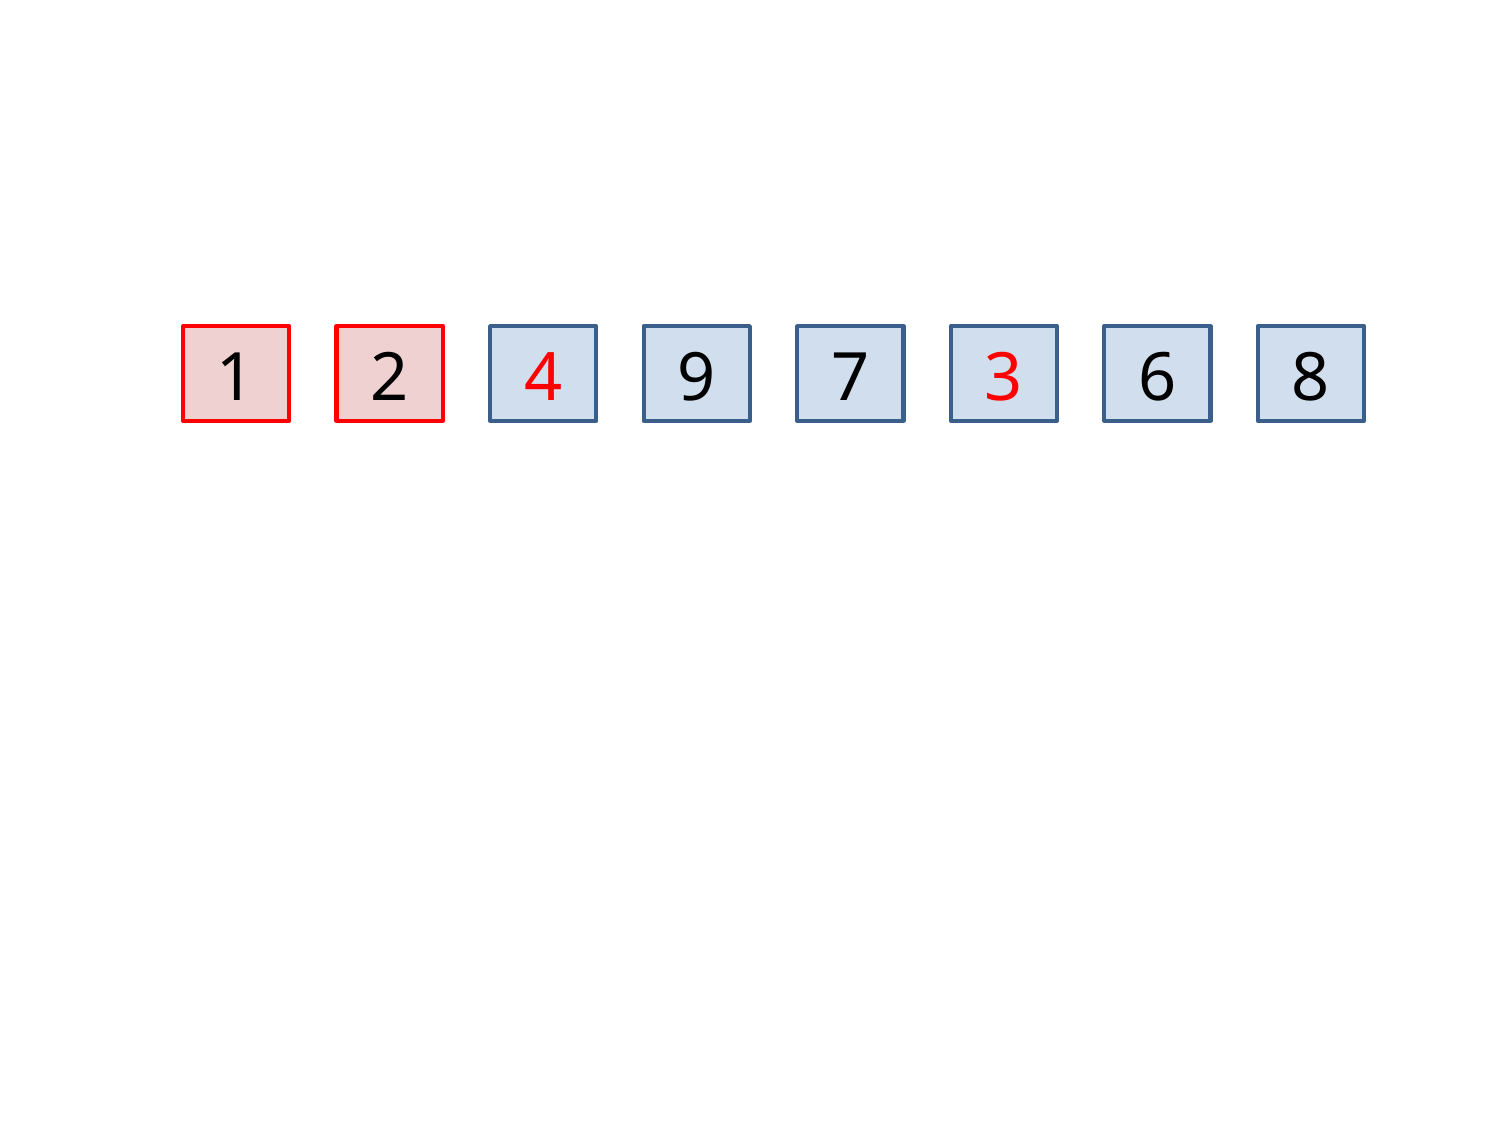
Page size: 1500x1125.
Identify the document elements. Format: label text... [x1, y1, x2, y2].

text_box 4 [488, 324, 598, 423]
text_box 1 [181, 324, 291, 423]
text_box 3 [949, 324, 1059, 423]
text_box 9 [642, 324, 752, 423]
text_box 8 [1256, 324, 1366, 423]
text_box 7 [795, 324, 906, 423]
text_box 2 [334, 324, 445, 423]
text_box 6 [1102, 324, 1213, 423]
